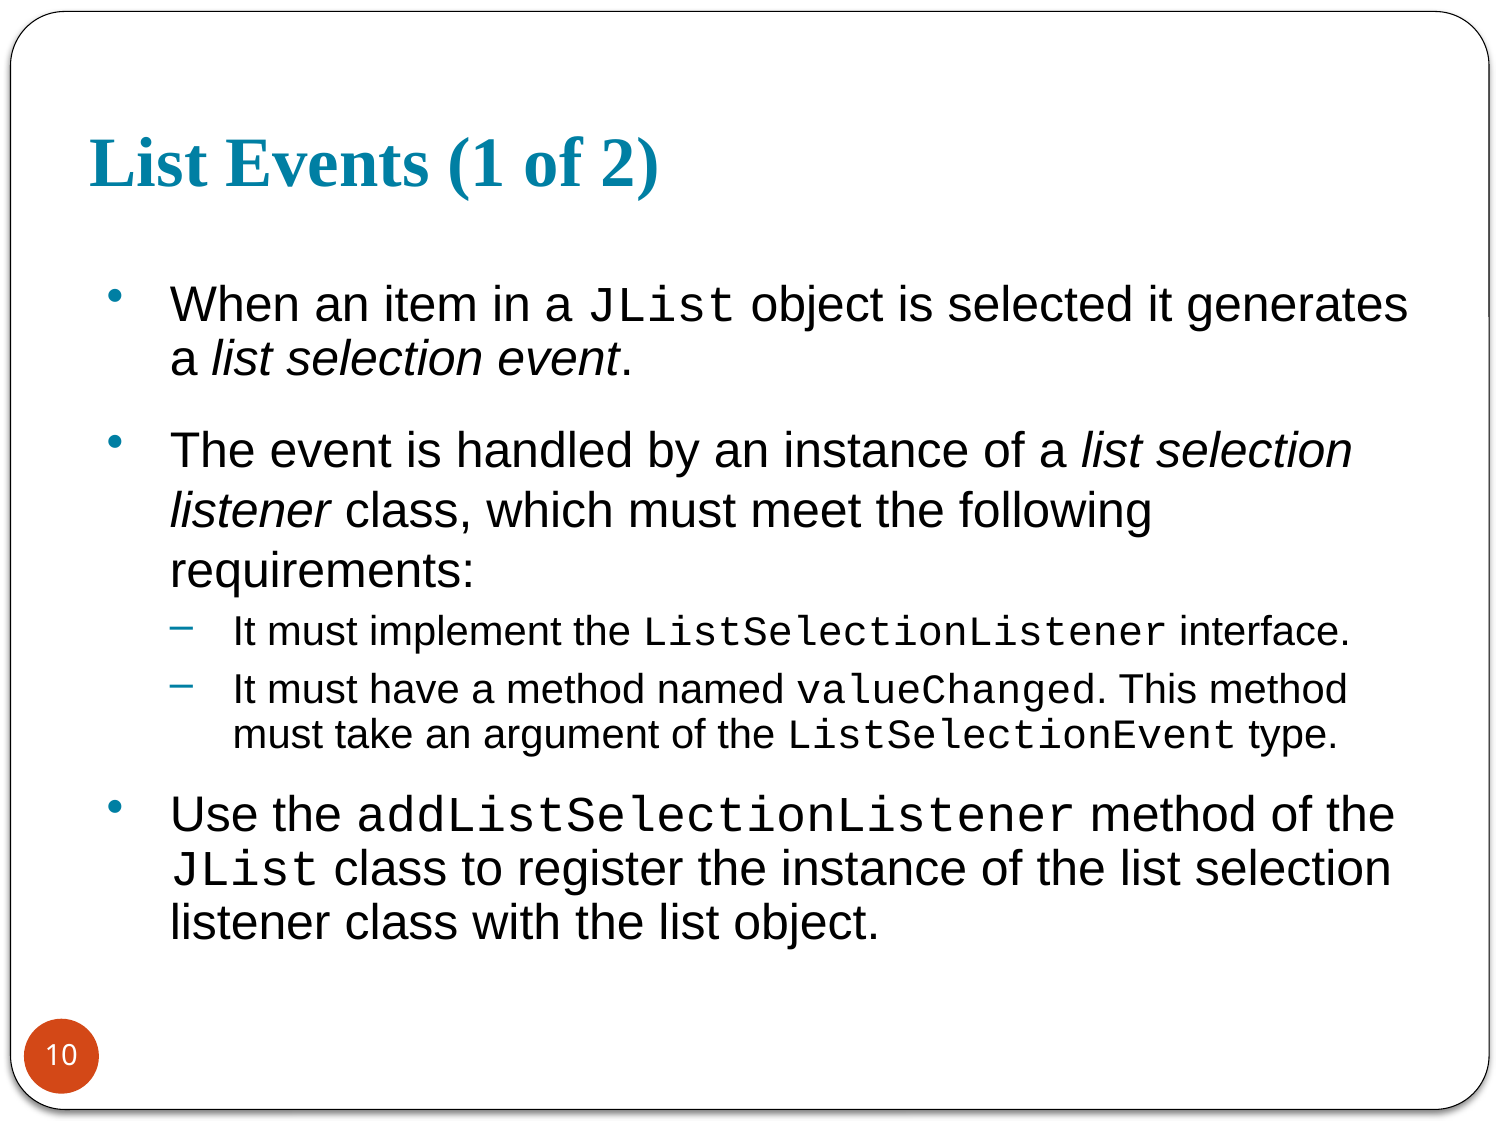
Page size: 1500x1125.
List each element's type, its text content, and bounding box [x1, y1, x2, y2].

slide_number 10 [23, 1018, 99, 1094]
title List Events (1 of 2) [75, 35, 1425, 216]
list When an item in a JList object is selected it generates a list selection event. The event is handled by an instance of a list selection listener class, which must meet the following requirements: It must implement the ListSelectionListener interface. It must have a method named valueChanged. This method must take an argument of the ListSelectionEvent type. Use the addListSelectionListener method of the JList class to register the instance of the list selection listener class with the list object. [75, 270, 1425, 1014]
